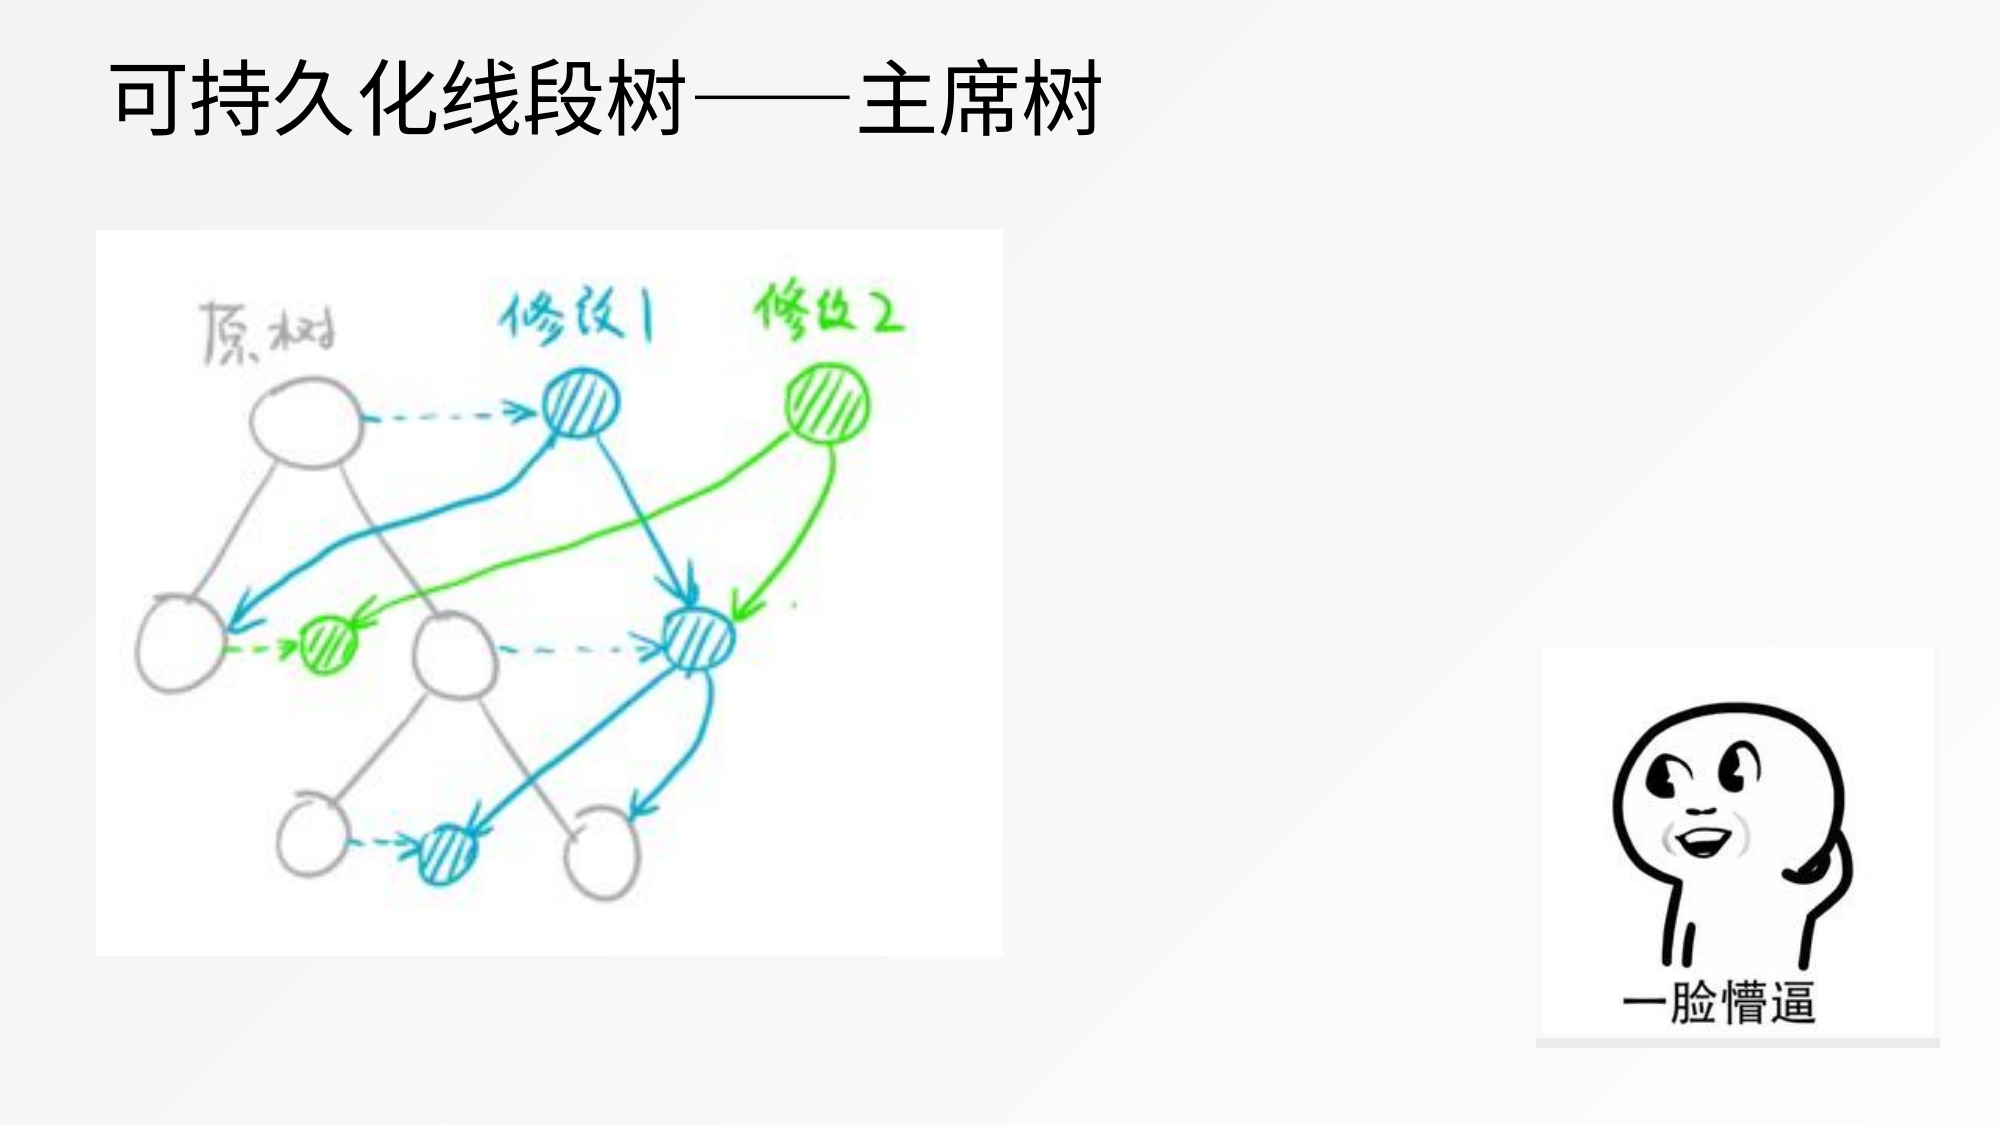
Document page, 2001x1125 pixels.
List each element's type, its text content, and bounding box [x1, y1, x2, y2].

picture [1536, 647, 1940, 1048]
text_box 可持久化线段树——主席树 [91, 39, 1210, 154]
picture [96, 230, 1003, 956]
